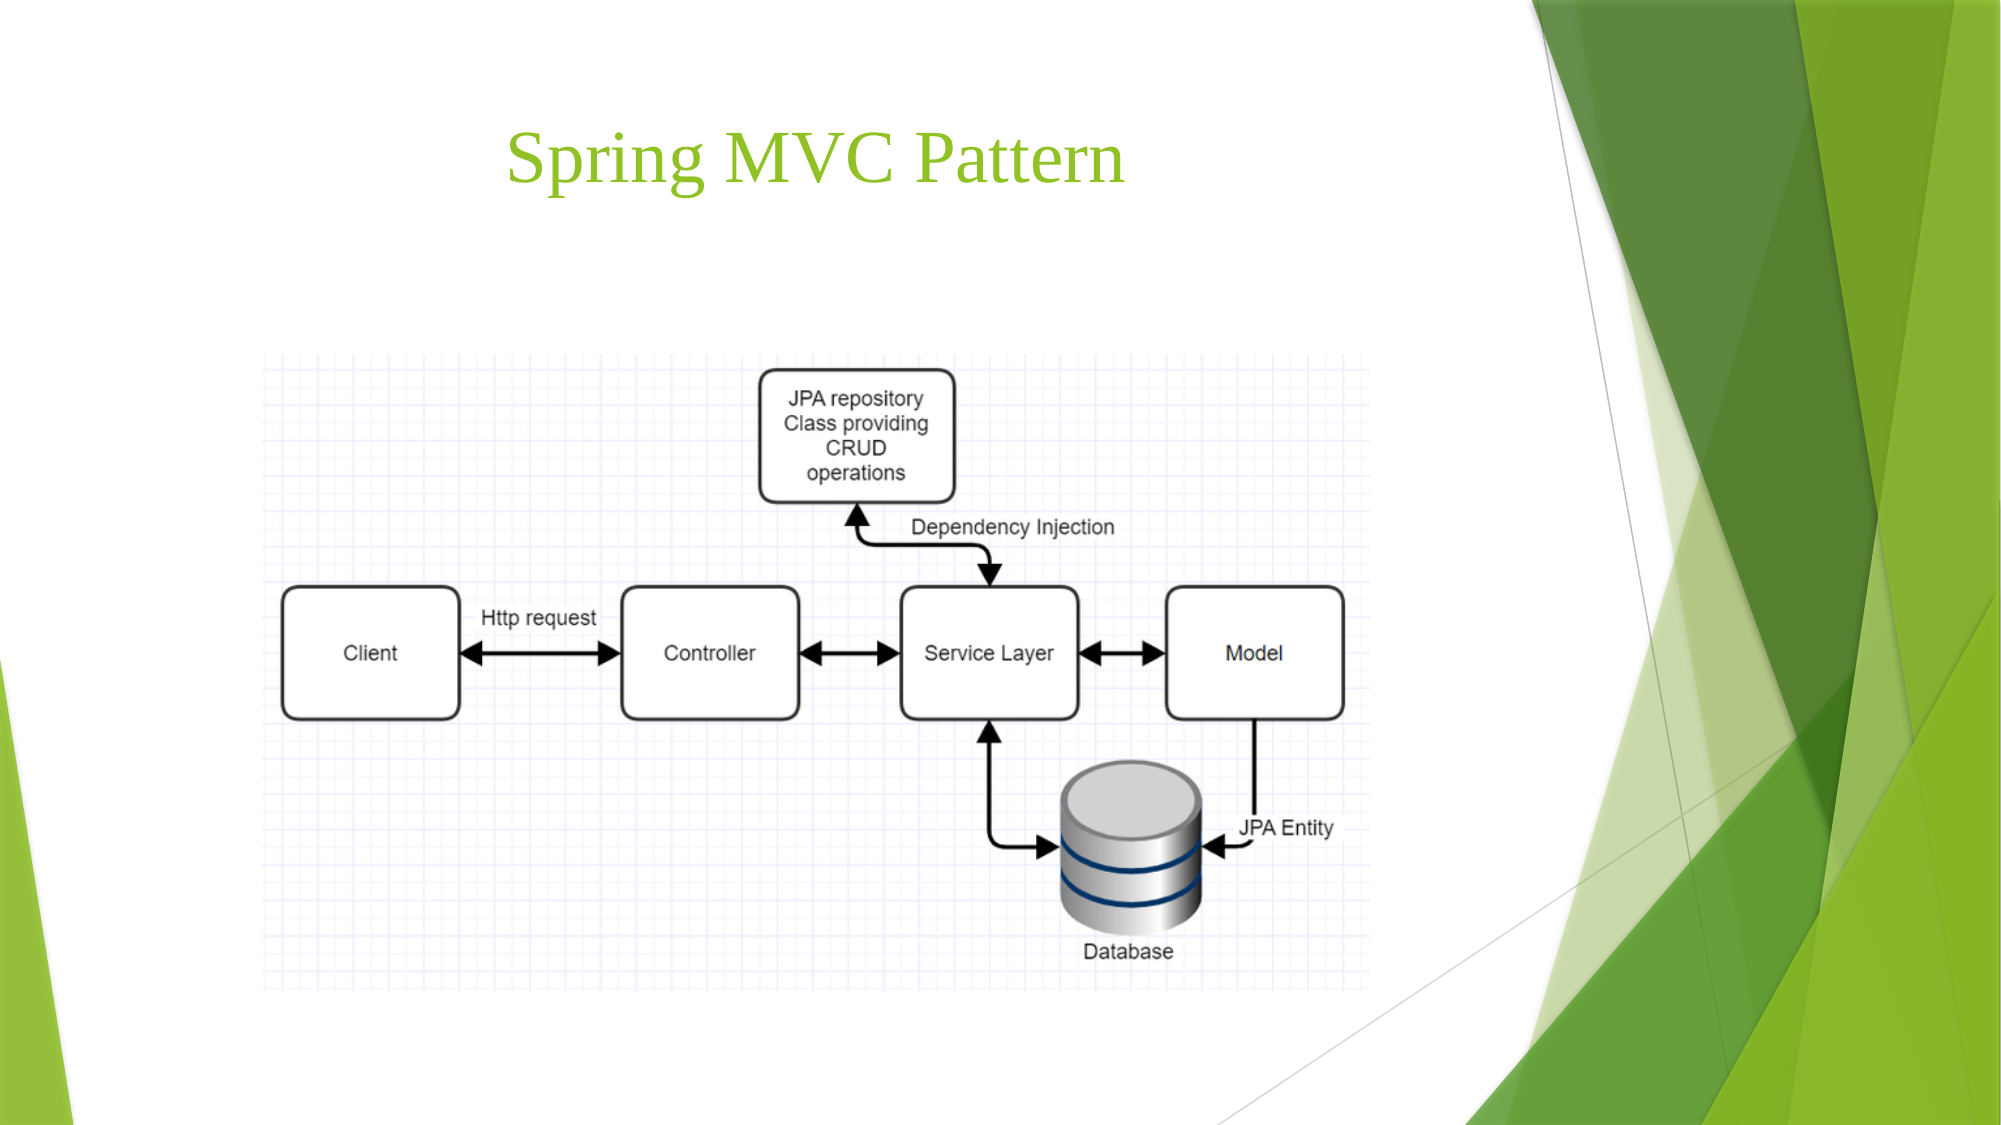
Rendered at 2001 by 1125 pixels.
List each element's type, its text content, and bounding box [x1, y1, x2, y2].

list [262, 353, 1371, 992]
title Spring MVC Pattern [111, 99, 1522, 317]
